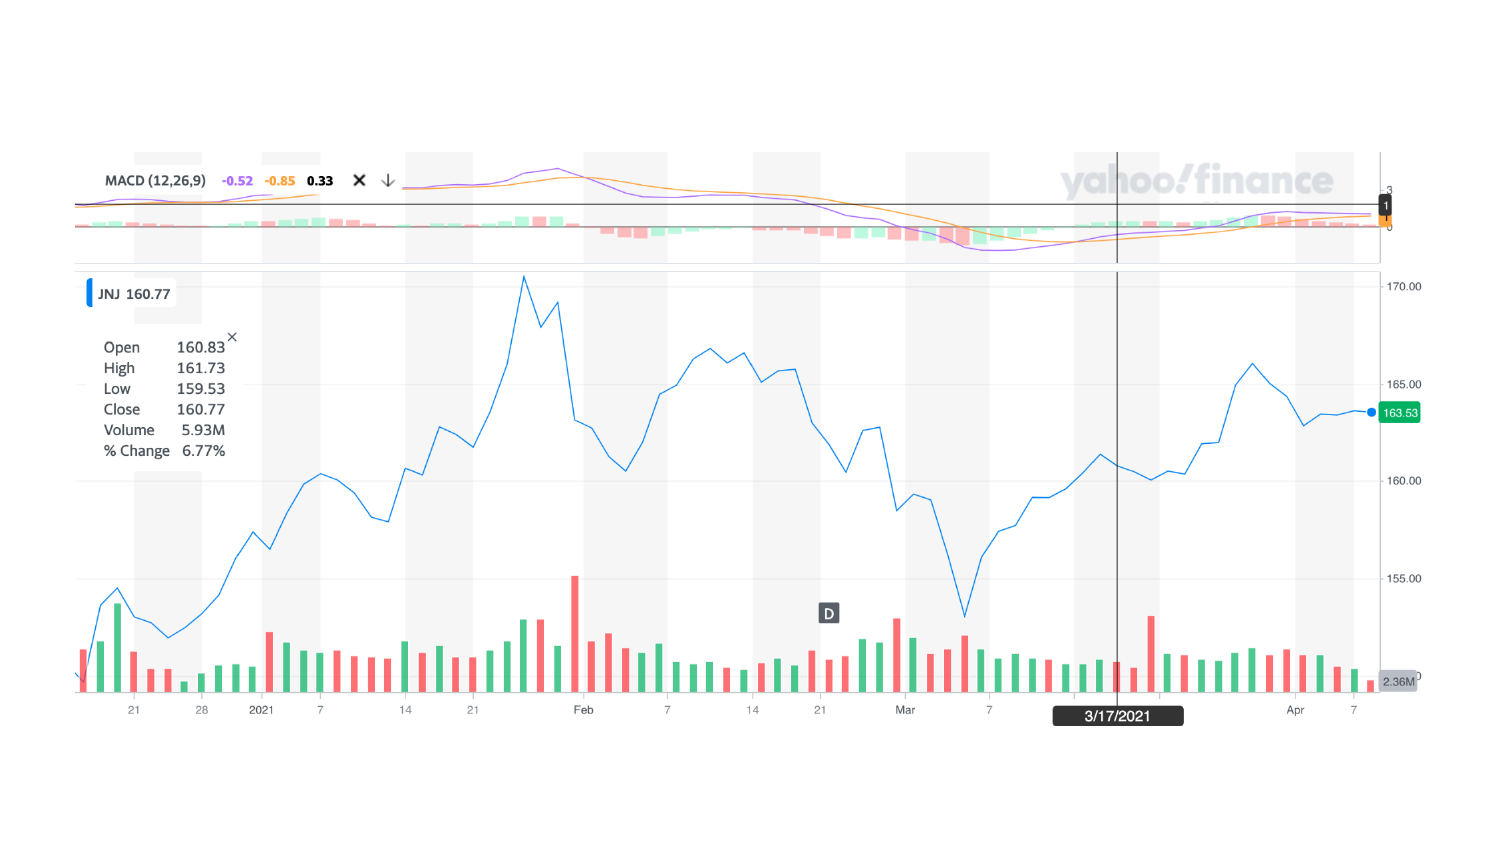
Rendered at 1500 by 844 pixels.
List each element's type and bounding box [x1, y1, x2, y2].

picture [66, 150, 1434, 726]
